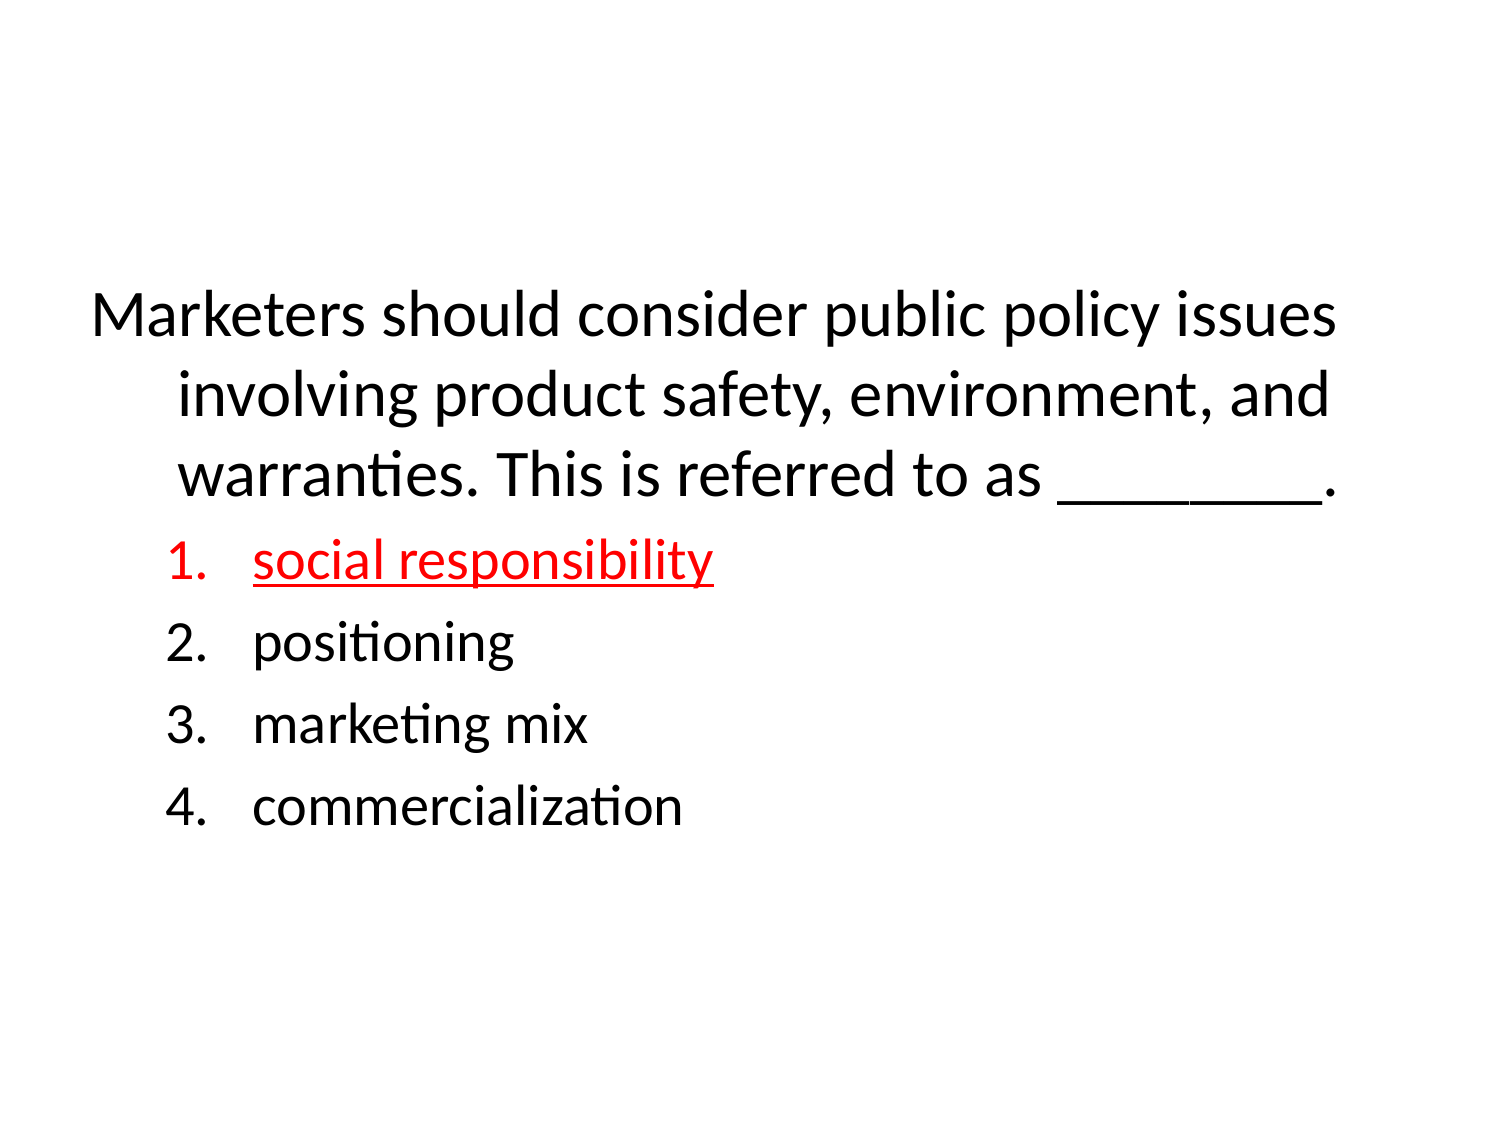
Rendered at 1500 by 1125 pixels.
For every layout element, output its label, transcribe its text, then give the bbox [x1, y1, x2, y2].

list Marketers should consider public policy issues involving product safety, environment, and warranties. This is referred to as ________. social responsibility positioning marketing mix commercialization [75, 262, 1425, 1005]
